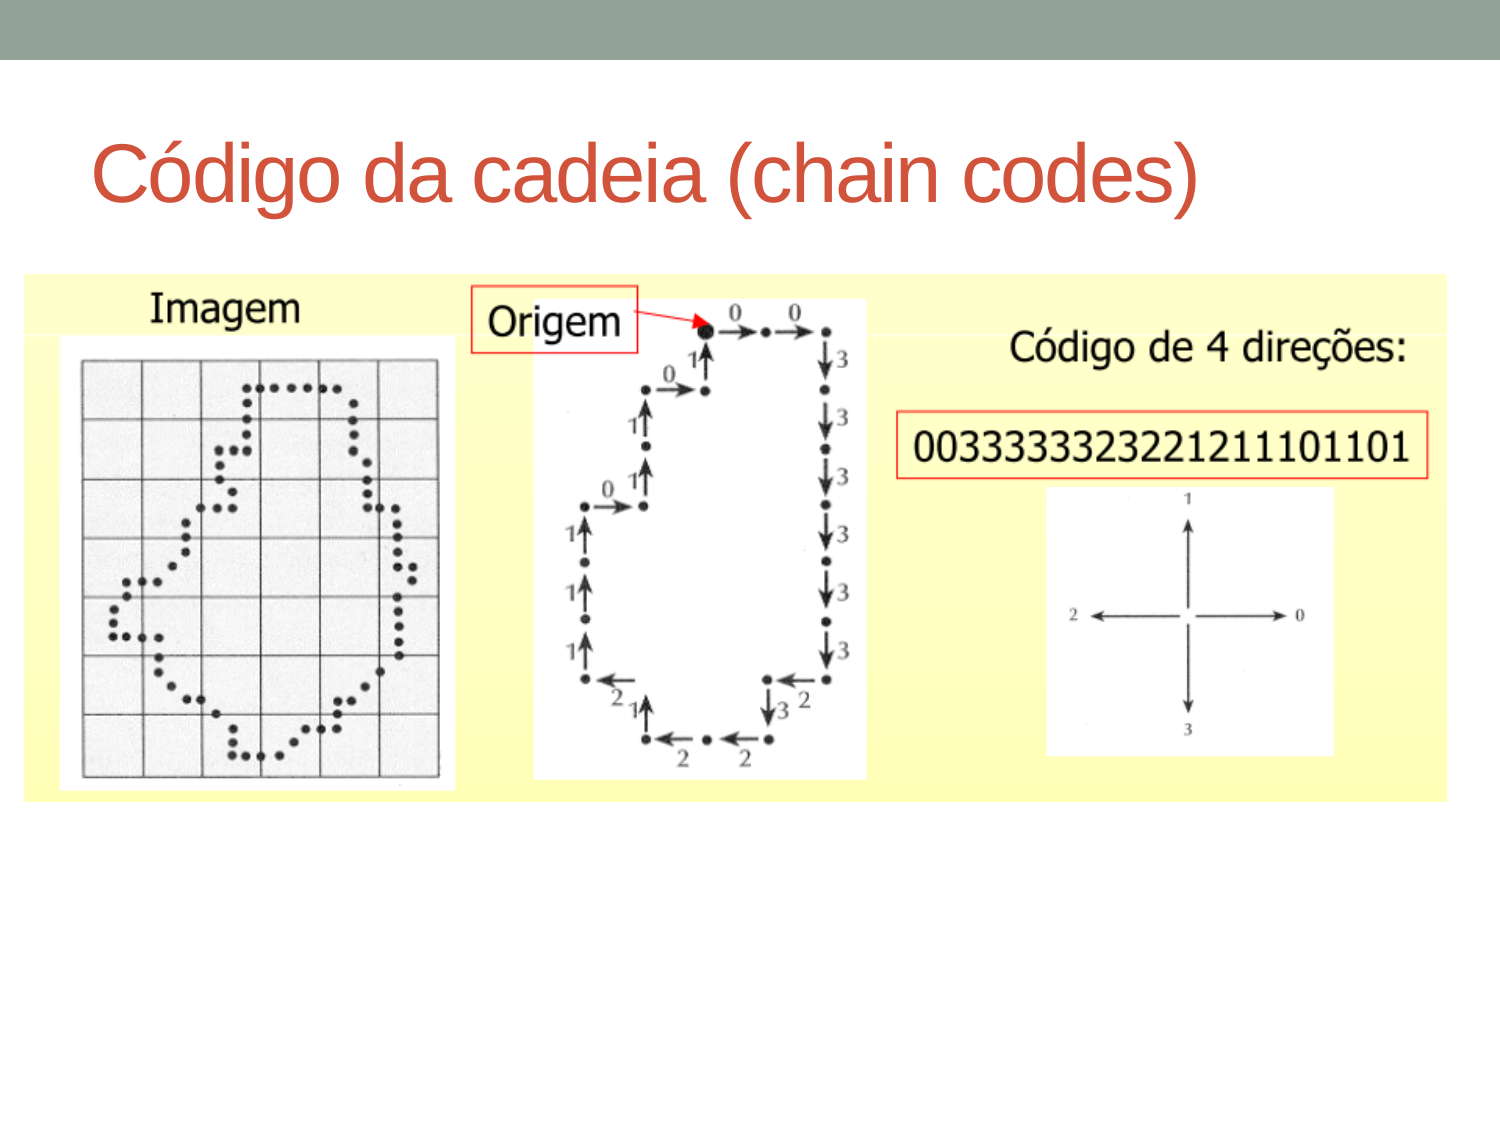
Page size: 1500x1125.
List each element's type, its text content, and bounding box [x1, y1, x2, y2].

picture [24, 274, 1448, 802]
title Código da cadeia (chain codes) [75, 87, 1425, 250]
